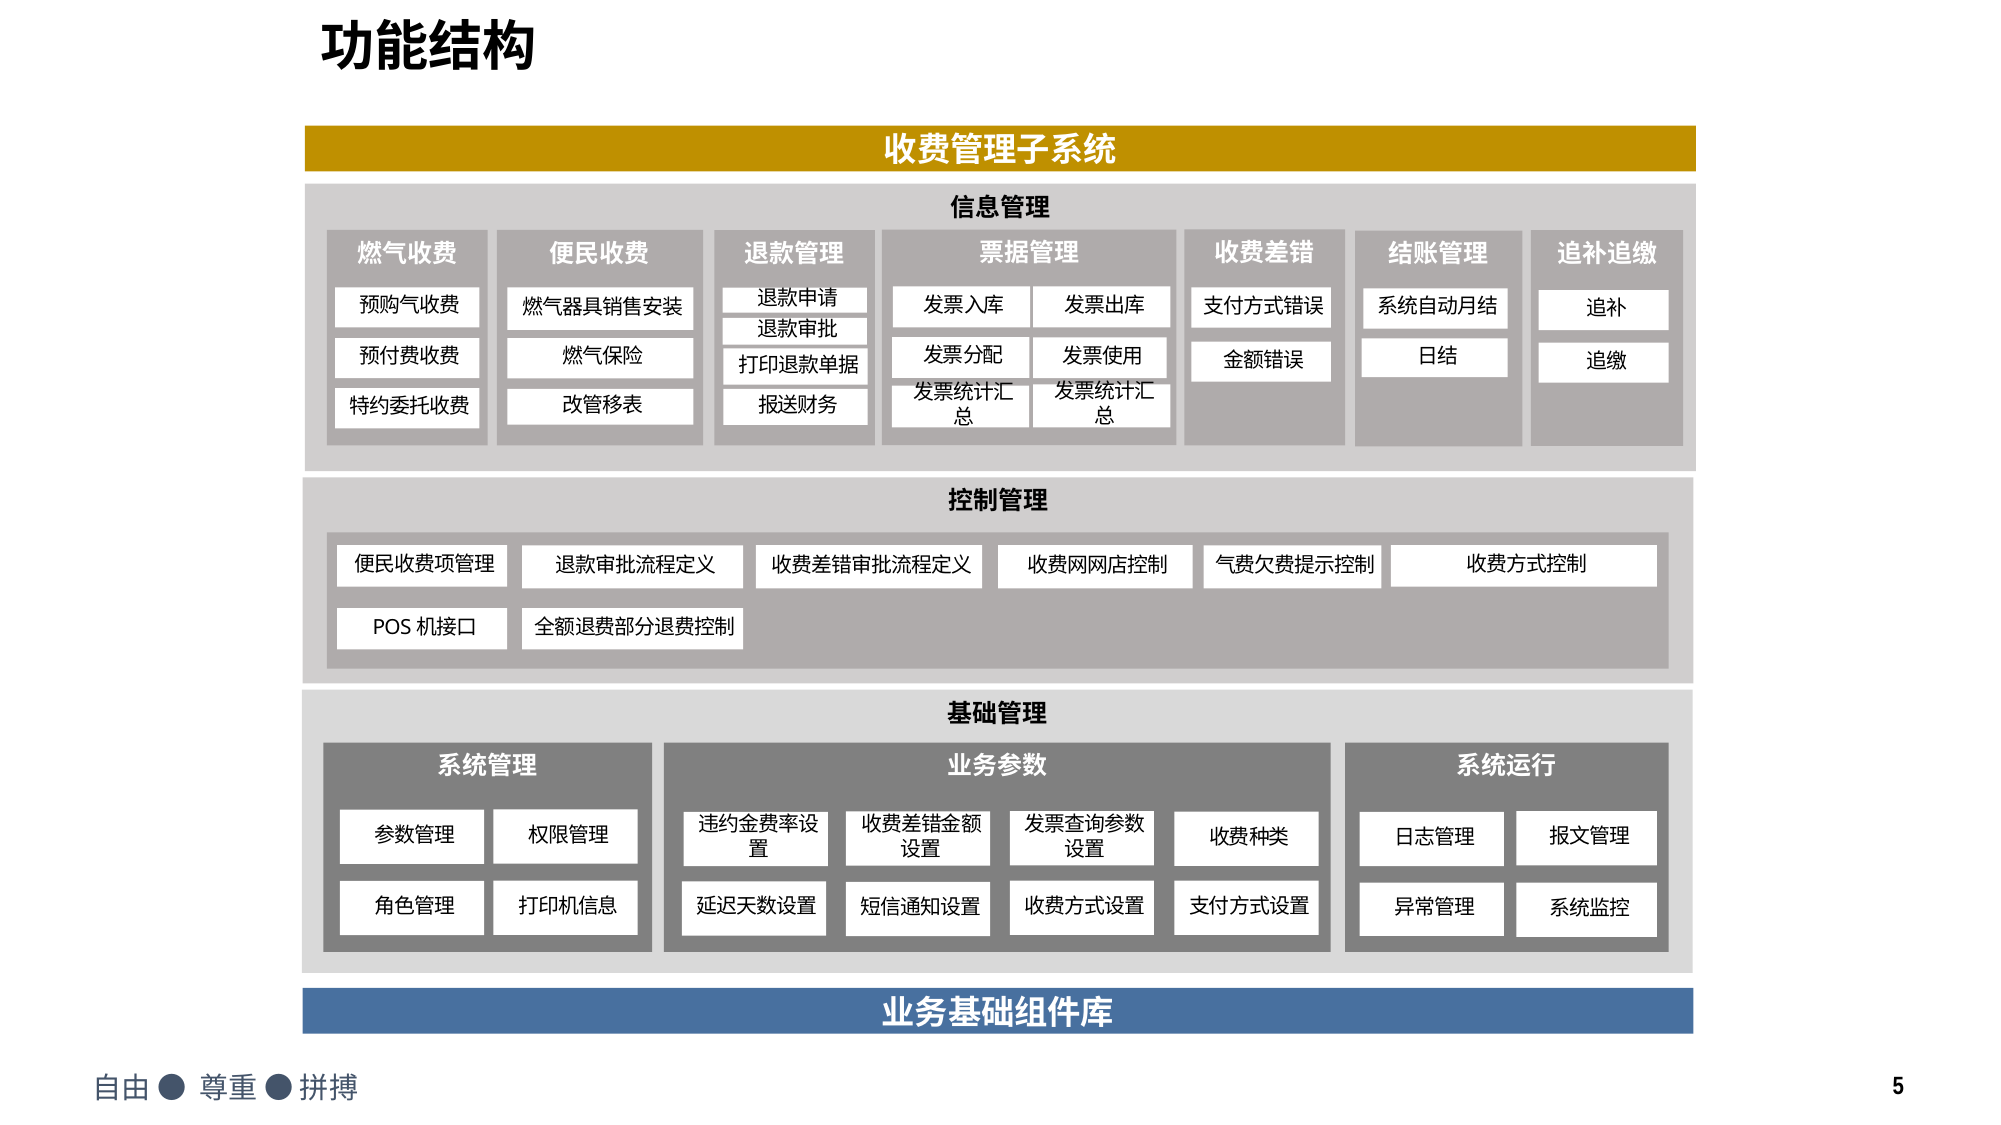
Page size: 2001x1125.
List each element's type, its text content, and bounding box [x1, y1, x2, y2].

text_box 报文管理 [1516, 811, 1657, 866]
text_box 全额退费部分退费控制 [522, 608, 744, 650]
text_box POS机接口 [337, 608, 508, 650]
text_box 改管移表 [507, 388, 694, 425]
text_box 发票统计汇总 [891, 385, 1030, 428]
text_box 退款审批 [722, 317, 867, 345]
text_box 票据管理 [881, 229, 1177, 446]
text_box 收费差错审批流程定义 [755, 545, 983, 589]
text_box 参数管理 [339, 809, 485, 864]
text_box 支付方式错误 [1191, 287, 1331, 328]
text_box 预付费收费 [335, 338, 480, 379]
text_box 燃气保险 [507, 338, 694, 379]
text_box 收费方式设置 [1009, 880, 1154, 935]
text_box 退款审批流程定义 [522, 545, 744, 589]
text_box 控制管理 [302, 477, 1694, 684]
text_box 特约委托收费 [335, 388, 480, 429]
text_box 追补 [1538, 290, 1669, 331]
text_box 气费欠费提示控制 [1203, 545, 1382, 589]
text_box 打印退款单据 [723, 348, 868, 385]
text_box 收费差错 [1184, 229, 1346, 446]
text_box 结账管理 [1354, 230, 1523, 447]
text_box 发票分配 [892, 337, 1030, 378]
text_box 收费差错金额设置 [845, 811, 991, 866]
text_box 收费网网店控制 [998, 545, 1193, 589]
text_box 便民收费 [496, 229, 704, 446]
text_box 燃气收费 [326, 229, 488, 446]
text_box 预购气收费 [335, 287, 480, 328]
text_box 基础管理 [301, 689, 1693, 973]
list 功能结构 [305, 11, 1258, 99]
text_box 收费种类 [1174, 811, 1319, 866]
text_box 燃气器具销售安装 [507, 287, 694, 330]
text_box 信息管理 [304, 183, 1696, 472]
text_box 追补追缴 [1530, 229, 1684, 446]
text_box 退款申请 [722, 287, 867, 313]
text_box 退款管理 [714, 230, 875, 446]
text_box [326, 532, 1669, 669]
text_box 便民收费项管理 [337, 545, 508, 587]
text_box 权限管理 [493, 809, 638, 864]
text_box 打印机信息 [493, 880, 638, 935]
text_box 发票入库 [892, 286, 1031, 328]
text_box 异常管理 [1359, 882, 1504, 936]
text_box 系统运行 [1345, 742, 1669, 952]
text_box 发票查询参数设置 [1009, 811, 1154, 866]
text_box 系统监控 [1516, 882, 1657, 937]
text_box 系统自动月结 [1363, 288, 1508, 329]
text_box 发票出库 [1033, 286, 1171, 328]
text_box 报送财务 [723, 388, 868, 425]
text_box 发票统计汇总 [1033, 384, 1171, 428]
text_box 支付方式设置 [1174, 880, 1319, 935]
text_box 追缴 [1538, 342, 1669, 383]
text_box 金额错误 [1191, 341, 1331, 382]
text_box 系统管理 [323, 742, 653, 952]
text_box 延迟天数设置 [681, 881, 827, 936]
text_box 角色管理 [339, 880, 485, 936]
text_box 收费方式控制 [1390, 545, 1657, 587]
text_box 业务基础组件库 [302, 987, 1694, 1034]
text_box 日志管理 [1359, 811, 1504, 867]
text_box 发票使用 [1033, 337, 1167, 379]
text_box 收费管理子系统 [304, 125, 1696, 172]
text_box 日结 [1361, 338, 1508, 378]
text_box 违约金费率设置 [683, 811, 828, 867]
text_box 短信通知设置 [845, 881, 991, 937]
text_box 业务参数 [663, 742, 1331, 952]
